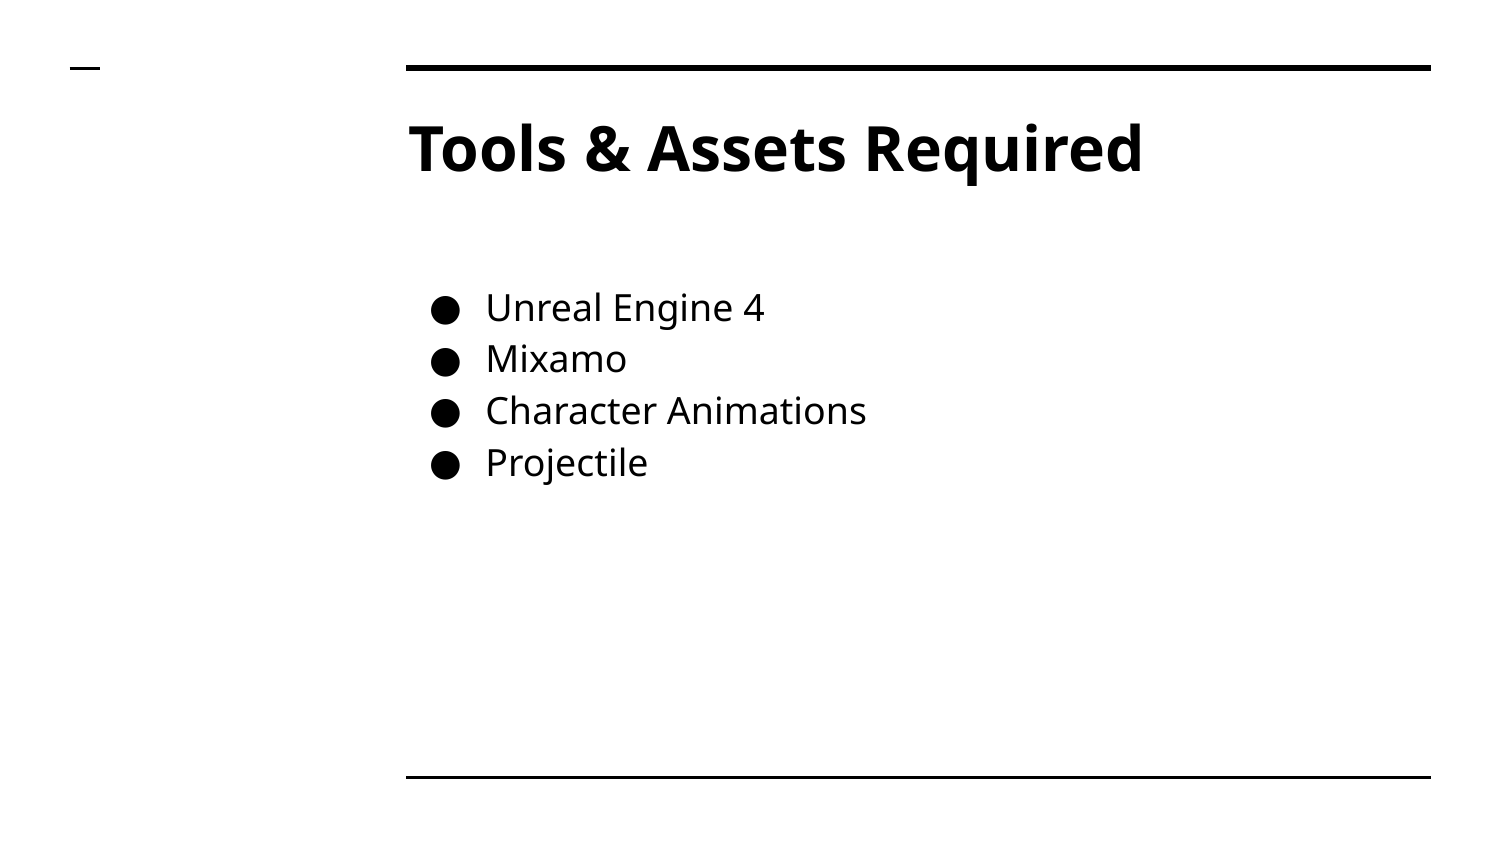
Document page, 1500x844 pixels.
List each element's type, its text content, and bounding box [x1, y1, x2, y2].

list Unreal Engine 4 Mixamo Character Animations Projectile [395, 261, 1433, 755]
title Tools & Assets Required [393, 94, 1431, 199]
